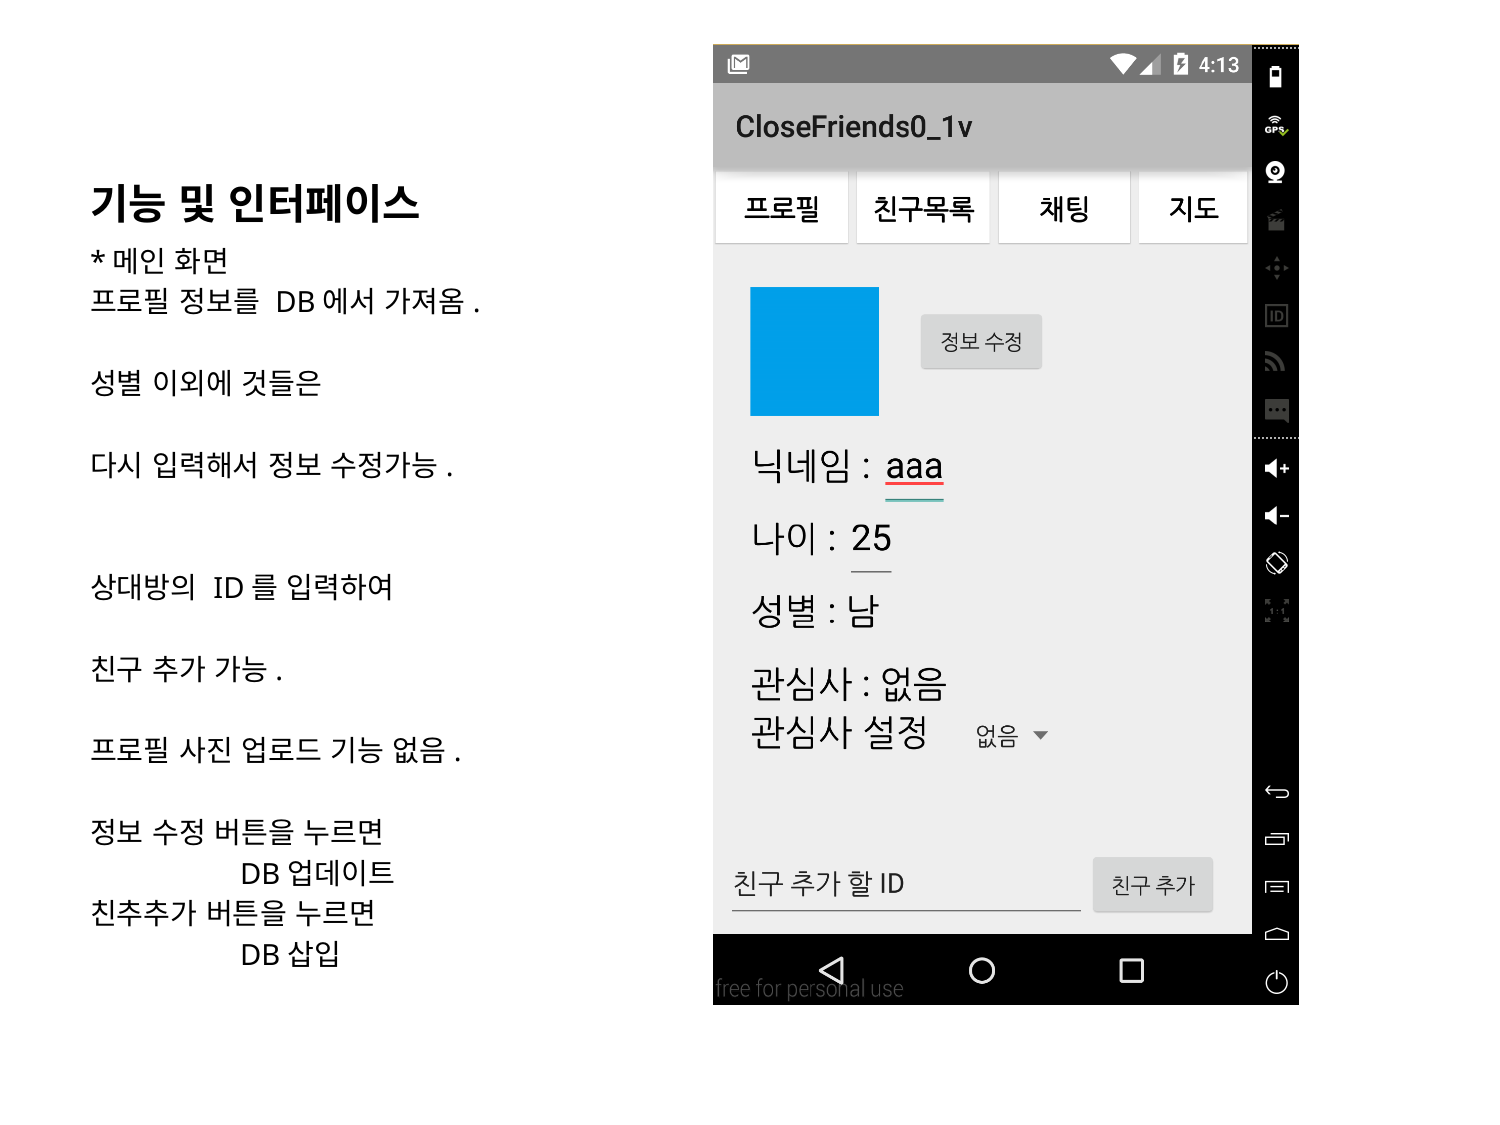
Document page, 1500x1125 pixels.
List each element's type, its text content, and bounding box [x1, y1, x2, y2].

list *메인 화면 프로필 정보를 DB에서 가져옴. 성별 이외에 것들은 다시 입력해서 정보 수정가능. 상대방의 ID를 입력하여 친구 추가 가능. 프로필 사진 업로드 기능 없음. 정보 수정 버튼을 누르면 DB업데이트 친추추가 버튼을 누르면 DB삽입 [75, 235, 569, 1005]
title 기능 및 인터페이스 [75, 44, 569, 235]
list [712, 44, 1299, 1006]
